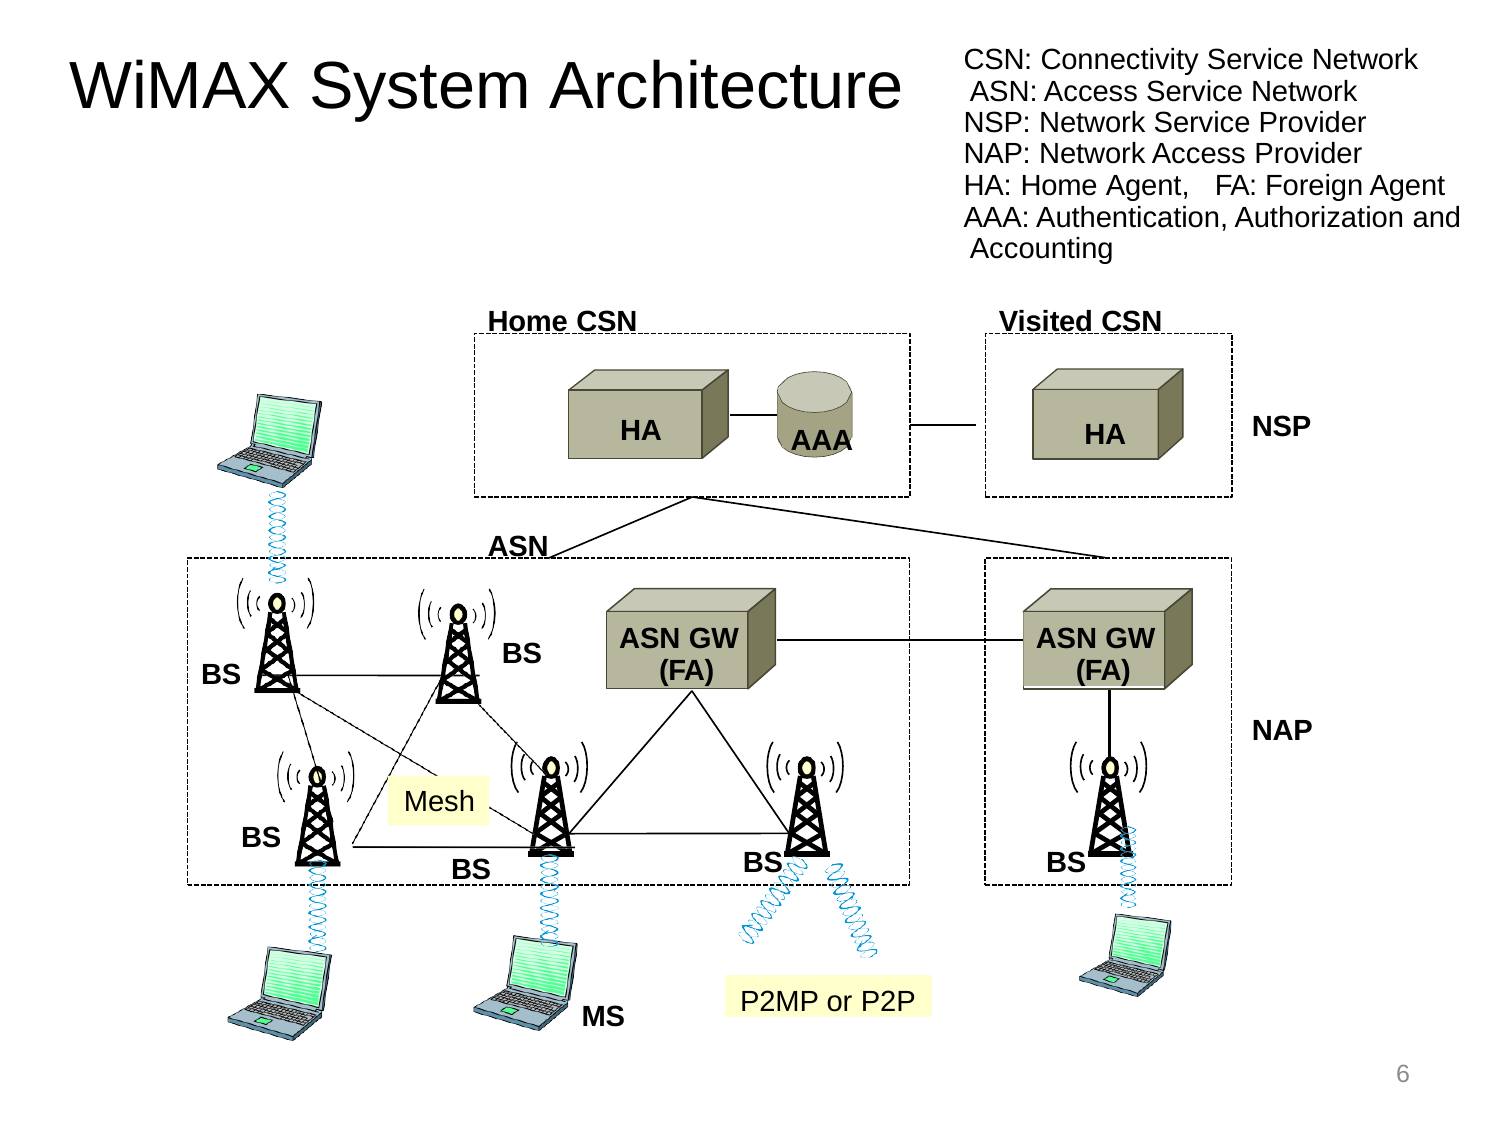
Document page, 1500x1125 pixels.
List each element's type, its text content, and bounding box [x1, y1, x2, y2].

text_box WiMAX System Architecture [62, 39, 910, 122]
text_box CSN: Connectivity Service Network ASN: Access Service Network NSP: Network Service Provider NAP: Network Access Provider HA: Home Agent, FA: Foreign Agent AAA: Authentication, Authorization and Accounting [961, 37, 1464, 265]
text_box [186, 332, 1233, 1031]
text_box Visited CSN [996, 300, 1166, 330]
text_box NAP [1249, 709, 1316, 747]
text_box Home CSN [485, 300, 641, 329]
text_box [1022, 587, 1194, 690]
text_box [539, 368, 1110, 947]
slide_number 6 [1074, 1042, 1425, 1103]
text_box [738, 826, 1172, 998]
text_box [1107, 367, 1184, 461]
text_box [256, 332, 1148, 857]
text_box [728, 370, 853, 458]
text_box NSP [1249, 405, 1314, 443]
